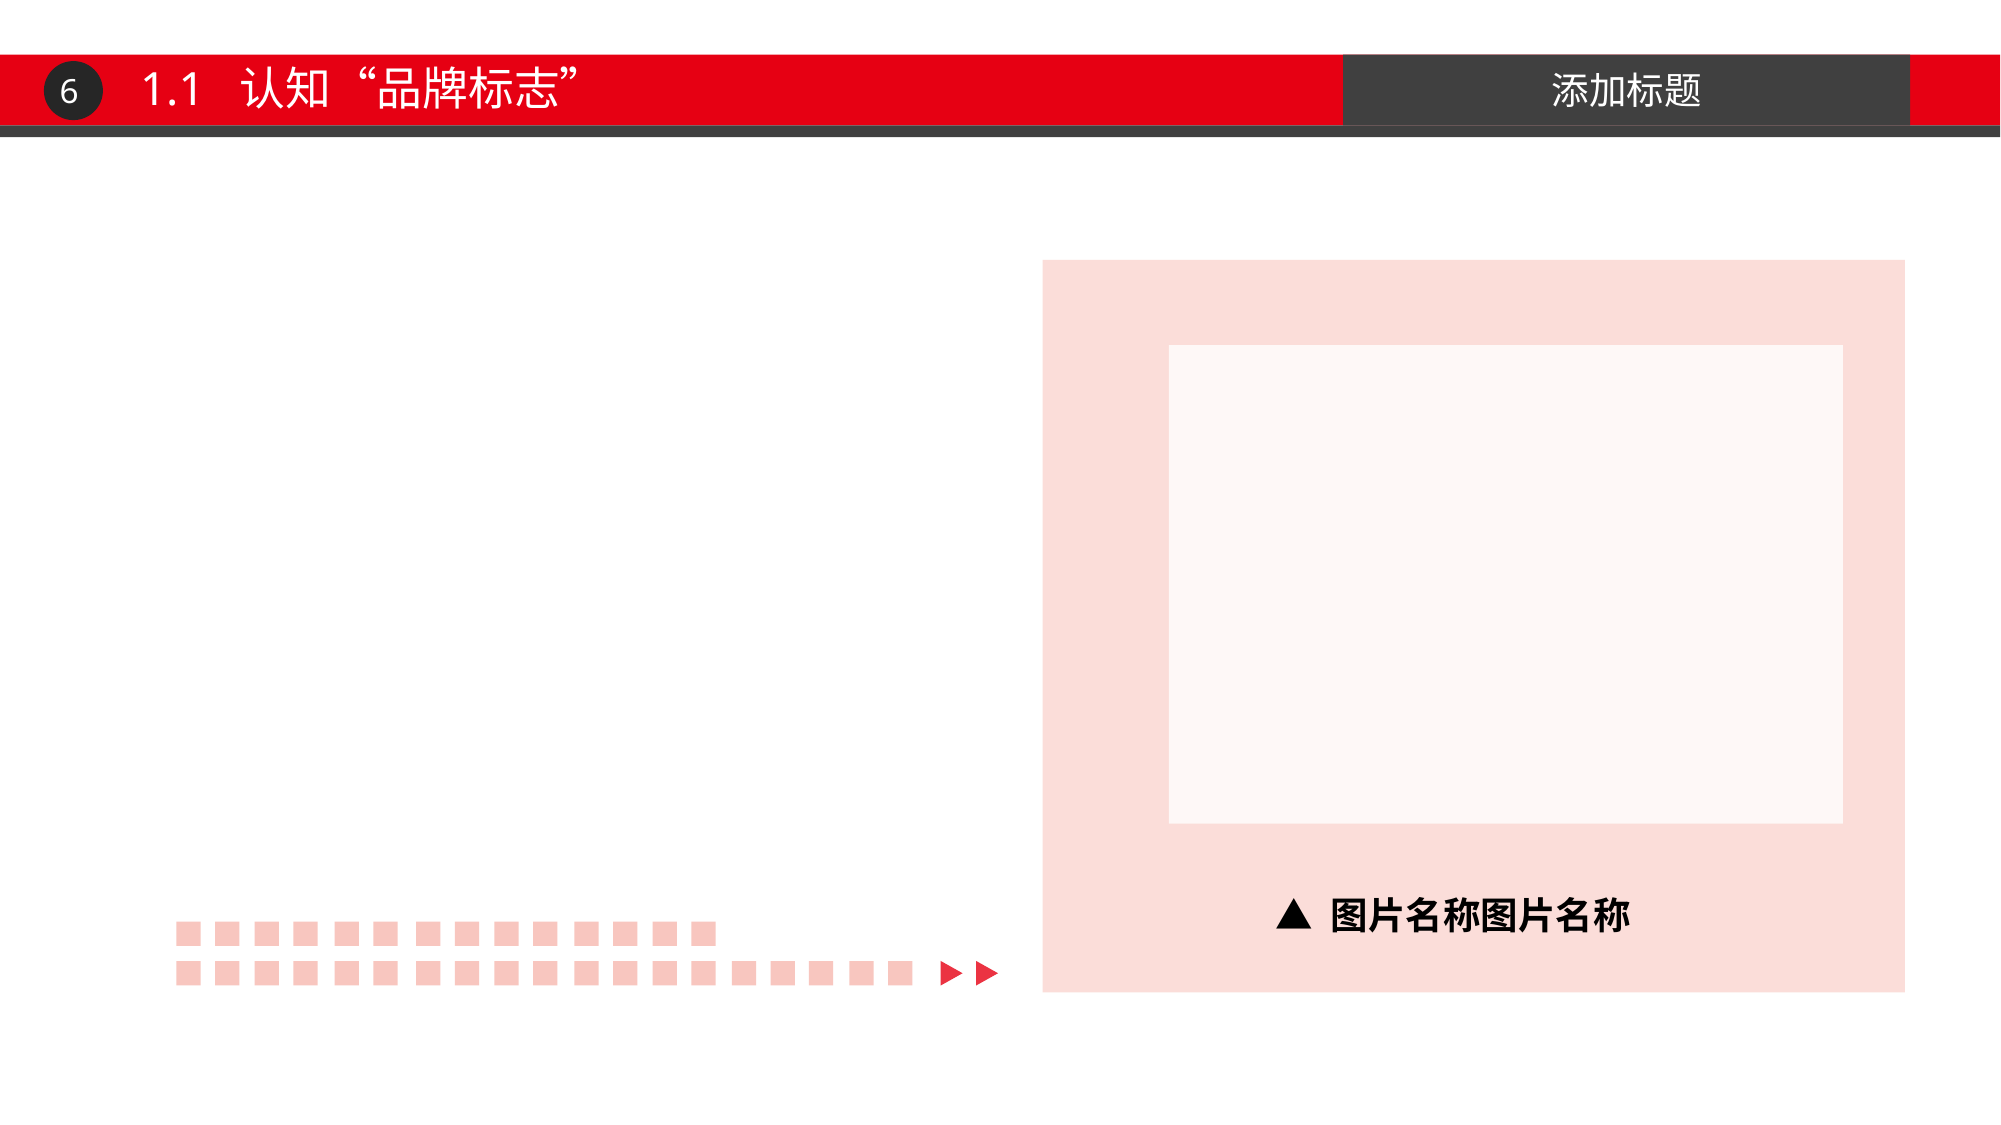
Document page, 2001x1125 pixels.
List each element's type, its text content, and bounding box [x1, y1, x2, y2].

text_box [292, 960, 319, 986]
text_box [334, 960, 360, 986]
text_box [690, 921, 717, 947]
text_box [334, 921, 360, 947]
text_box [415, 960, 441, 986]
text_box [1168, 344, 1844, 825]
text_box [175, 960, 202, 986]
text_box [848, 960, 875, 986]
text_box [612, 921, 638, 947]
text_box [887, 960, 913, 986]
text_box [292, 921, 319, 947]
text_box [808, 960, 834, 986]
text_box [652, 921, 678, 947]
text_box [573, 921, 600, 947]
text_box [493, 921, 520, 947]
text_box [415, 921, 441, 947]
text_box [254, 921, 280, 947]
text_box [372, 921, 399, 947]
text_box [1042, 259, 1906, 993]
text_box [493, 960, 520, 986]
title 1.1 认知“品牌标志” [125, 57, 1059, 125]
text_box [532, 960, 558, 986]
text_box [573, 960, 600, 986]
text_box [372, 960, 399, 986]
text_box [254, 960, 280, 986]
text_box [454, 921, 480, 947]
text_box ▲ 图片名称图片名称 [1260, 884, 1646, 945]
text_box [690, 960, 717, 986]
text_box [454, 960, 480, 986]
text_box [731, 960, 757, 986]
text_box [532, 921, 558, 947]
text_box [214, 921, 241, 947]
text_box [652, 960, 678, 986]
text_box [939, 959, 965, 988]
text_box [770, 960, 796, 986]
text_box [214, 960, 241, 986]
text_box [612, 960, 638, 986]
text_box [975, 959, 1001, 988]
text_box [175, 921, 202, 947]
